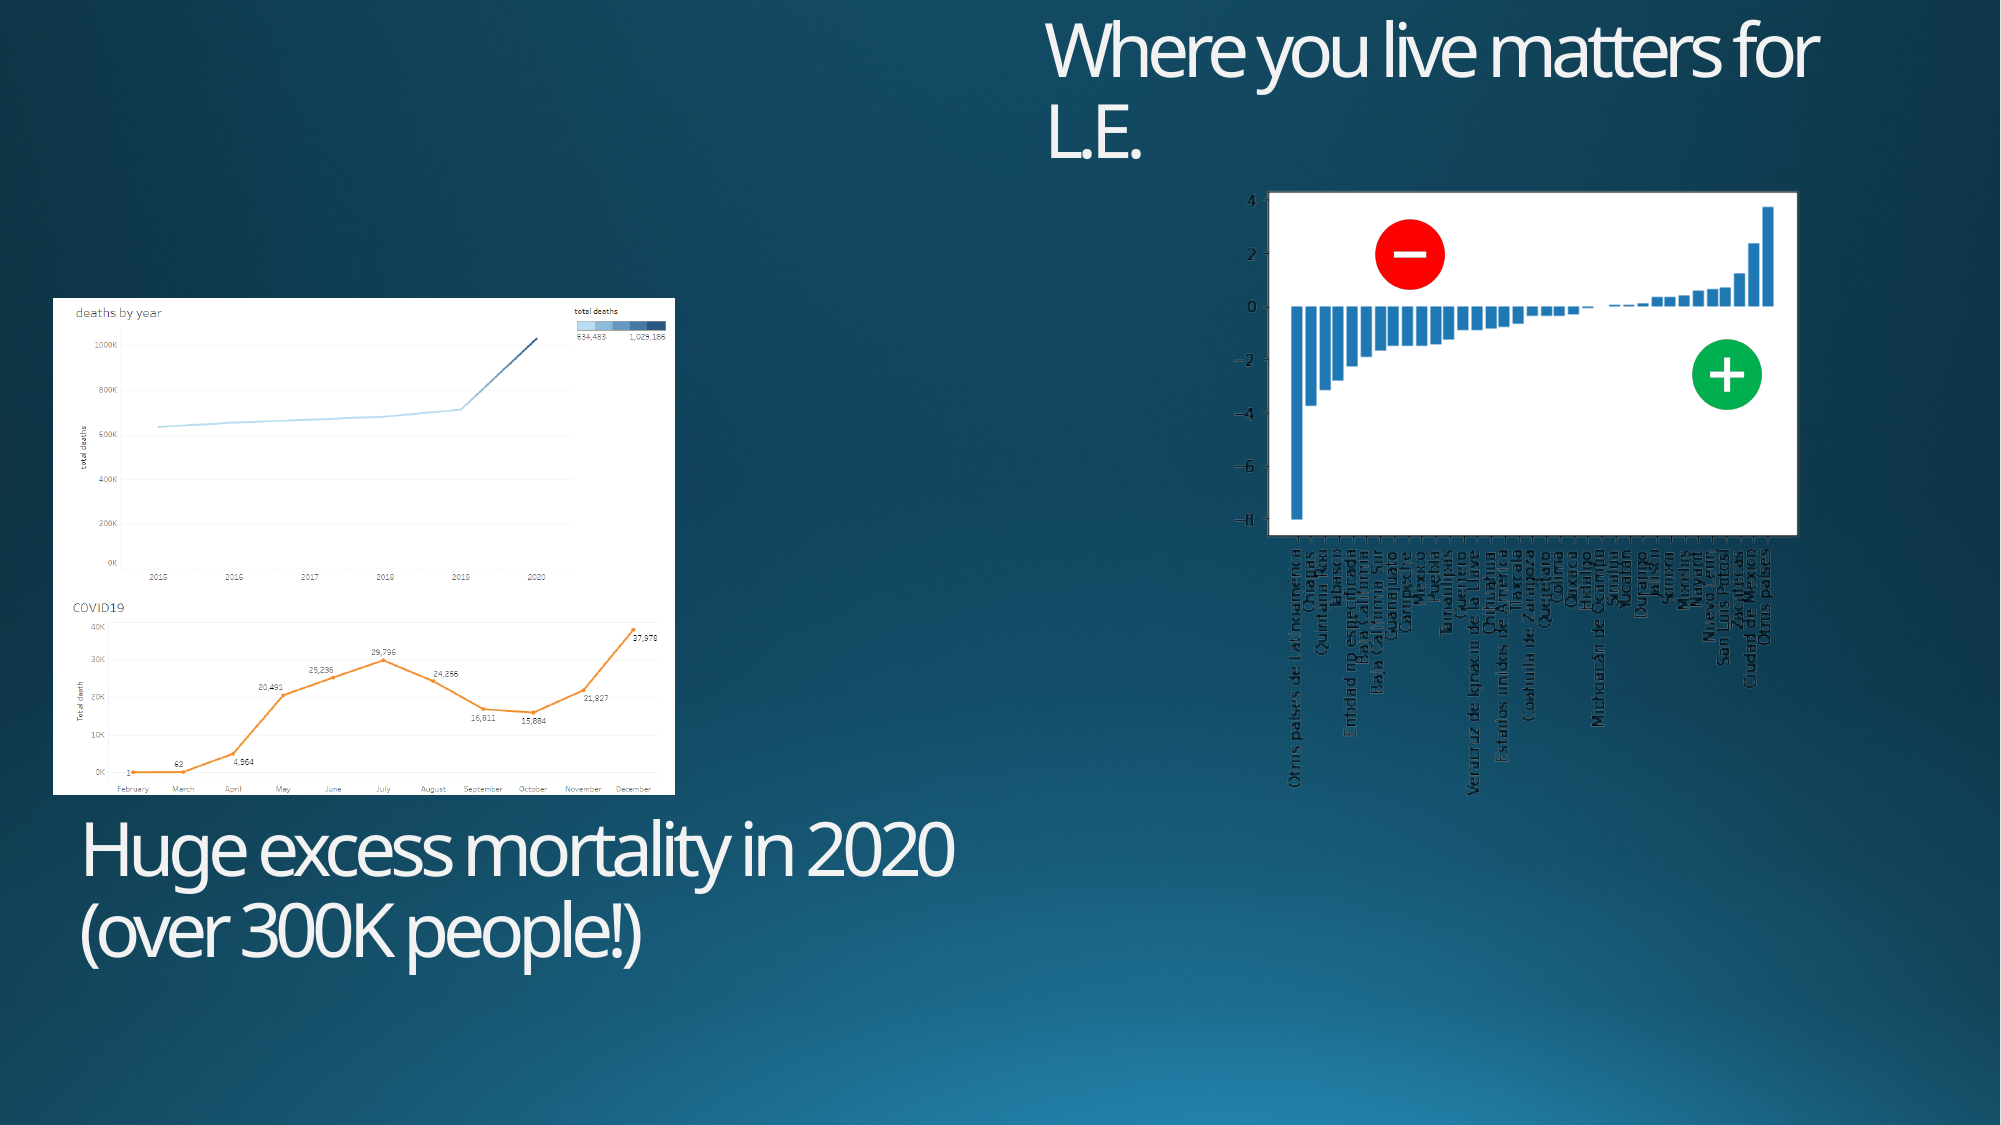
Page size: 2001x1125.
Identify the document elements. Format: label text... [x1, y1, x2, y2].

picture [0, 0, 2001, 1125]
text_box Huge excess mortality in 2020 (over 300K people!) [64, 812, 1068, 974]
title Where you live matters for L.E. [1029, 12, 1879, 174]
